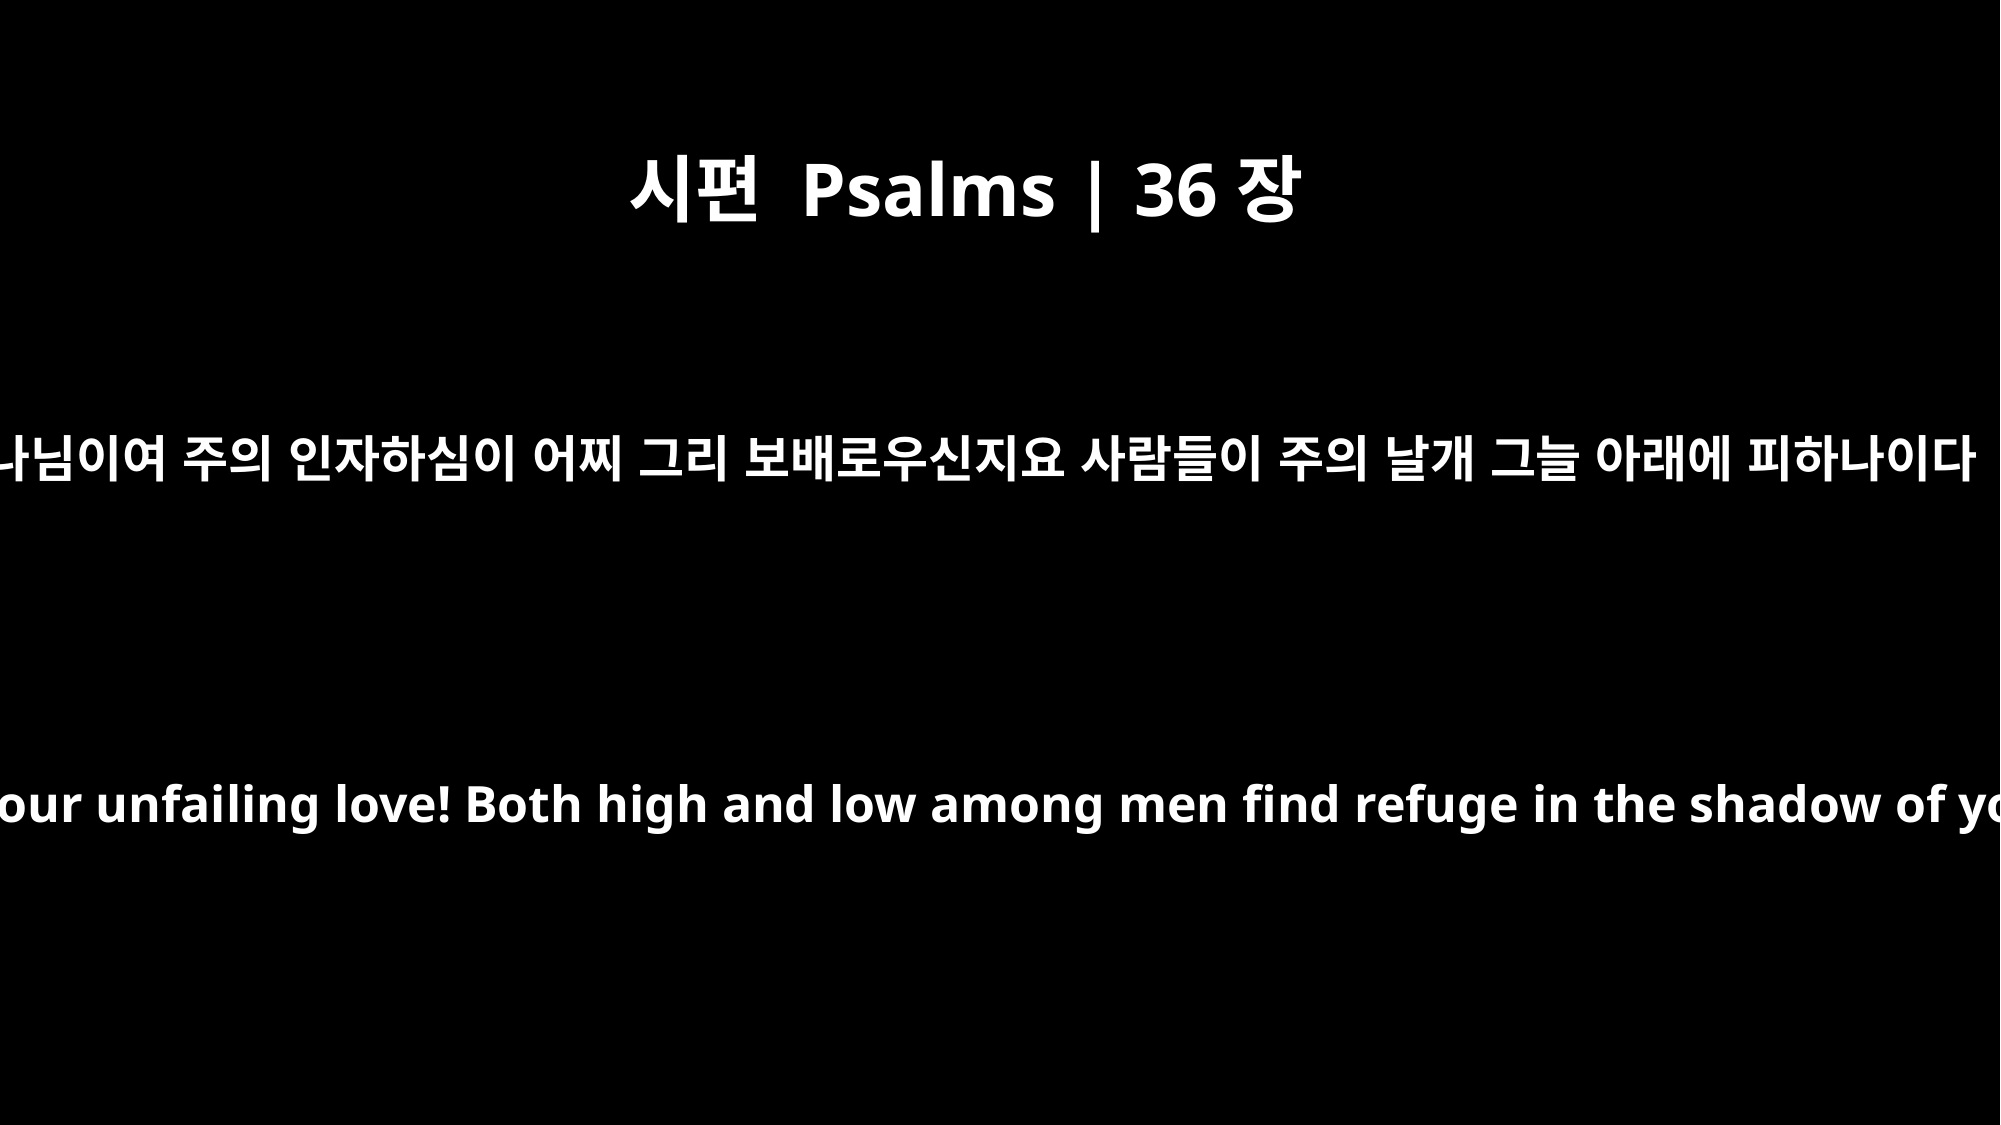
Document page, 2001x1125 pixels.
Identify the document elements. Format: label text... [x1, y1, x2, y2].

text_box How priceless is your unfailing love! Both high and low among men find refuge in the shadow of your wings. [0, 764, 2000, 840]
text_box 7 하나님이여 주의 인자하심이 어찌 그리 보배로우신지요 사람들이 주의 날개 그늘 아래에 피하나이다 [0, 359, 1994, 495]
text_box 시편 Psalms | 36장 [613, 136, 1319, 239]
